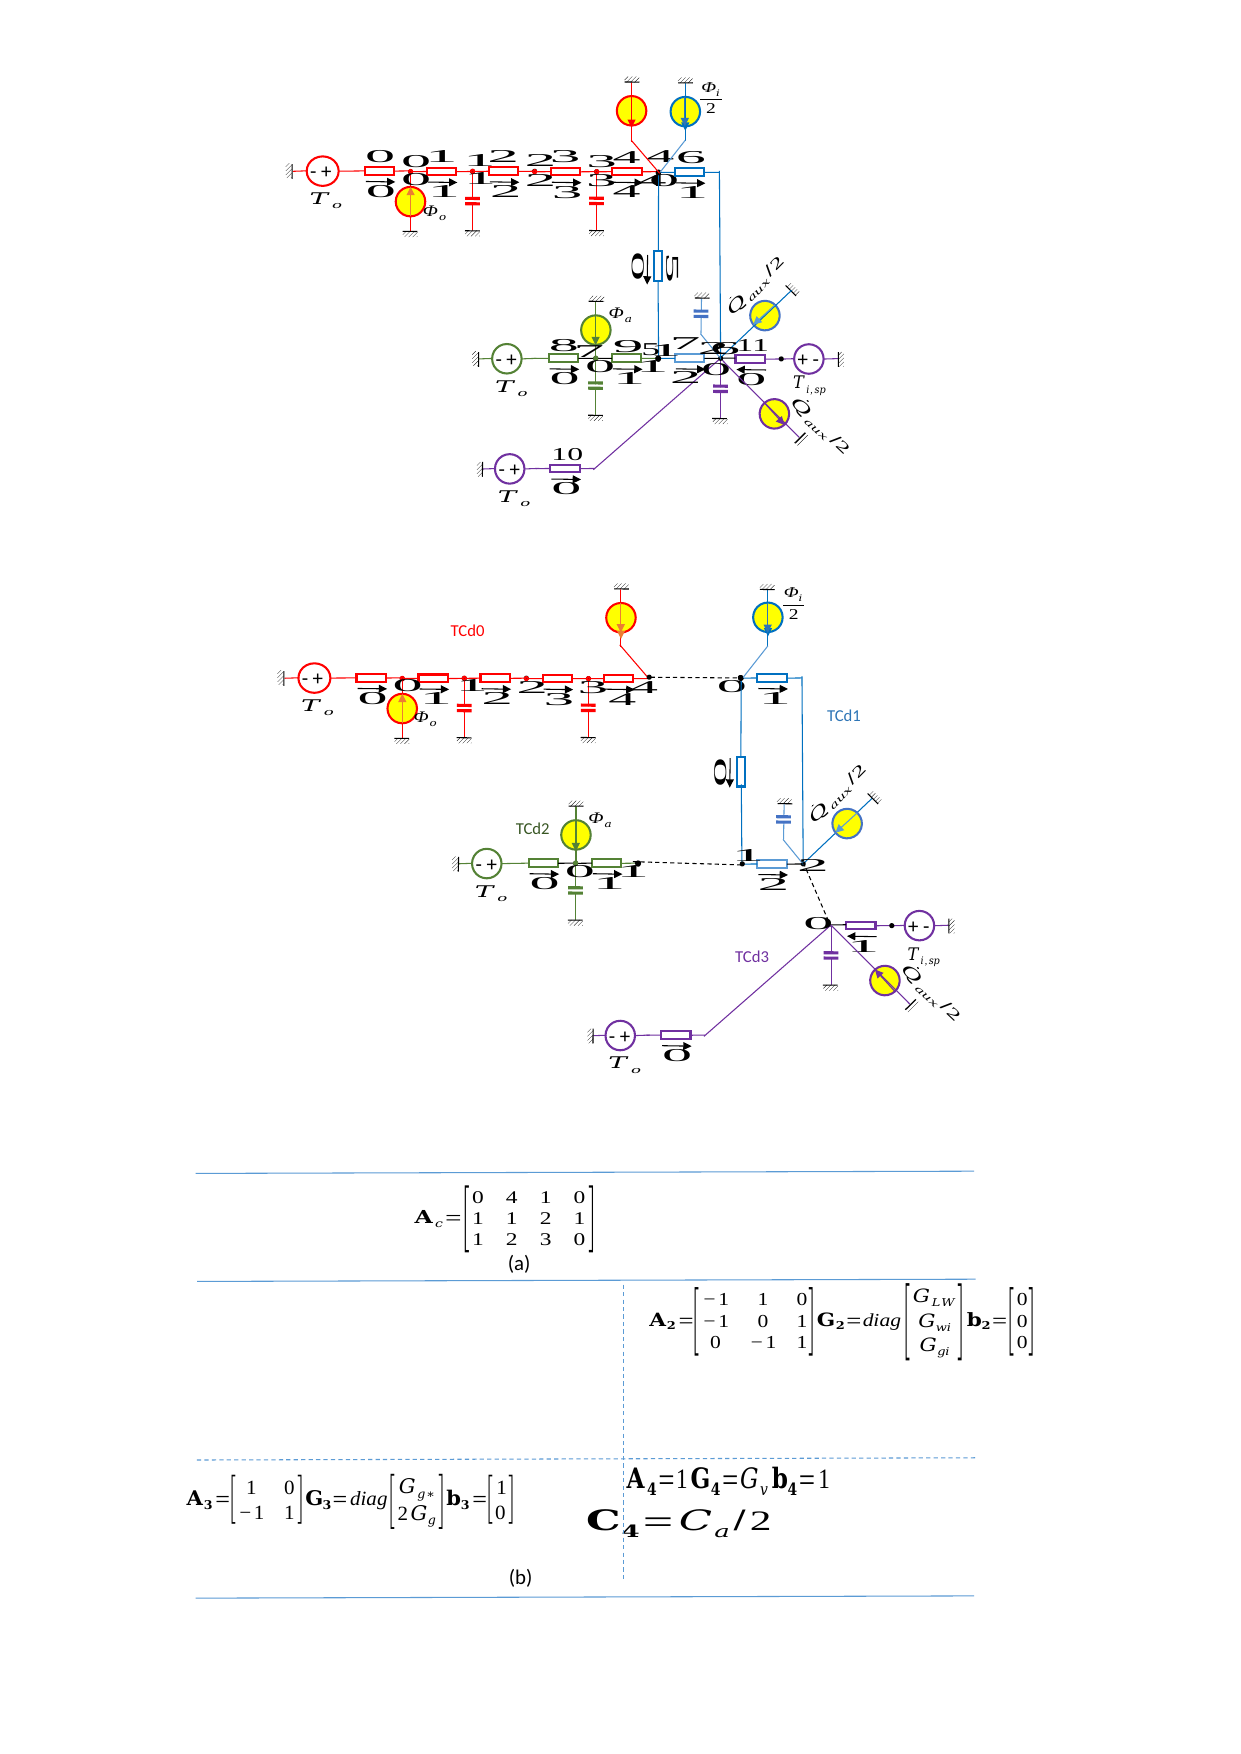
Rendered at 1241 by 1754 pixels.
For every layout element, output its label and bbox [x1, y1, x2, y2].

text_box [135, 1171, 1036, 1599]
text_box [281, 76, 859, 509]
text_box [272, 583, 970, 1076]
